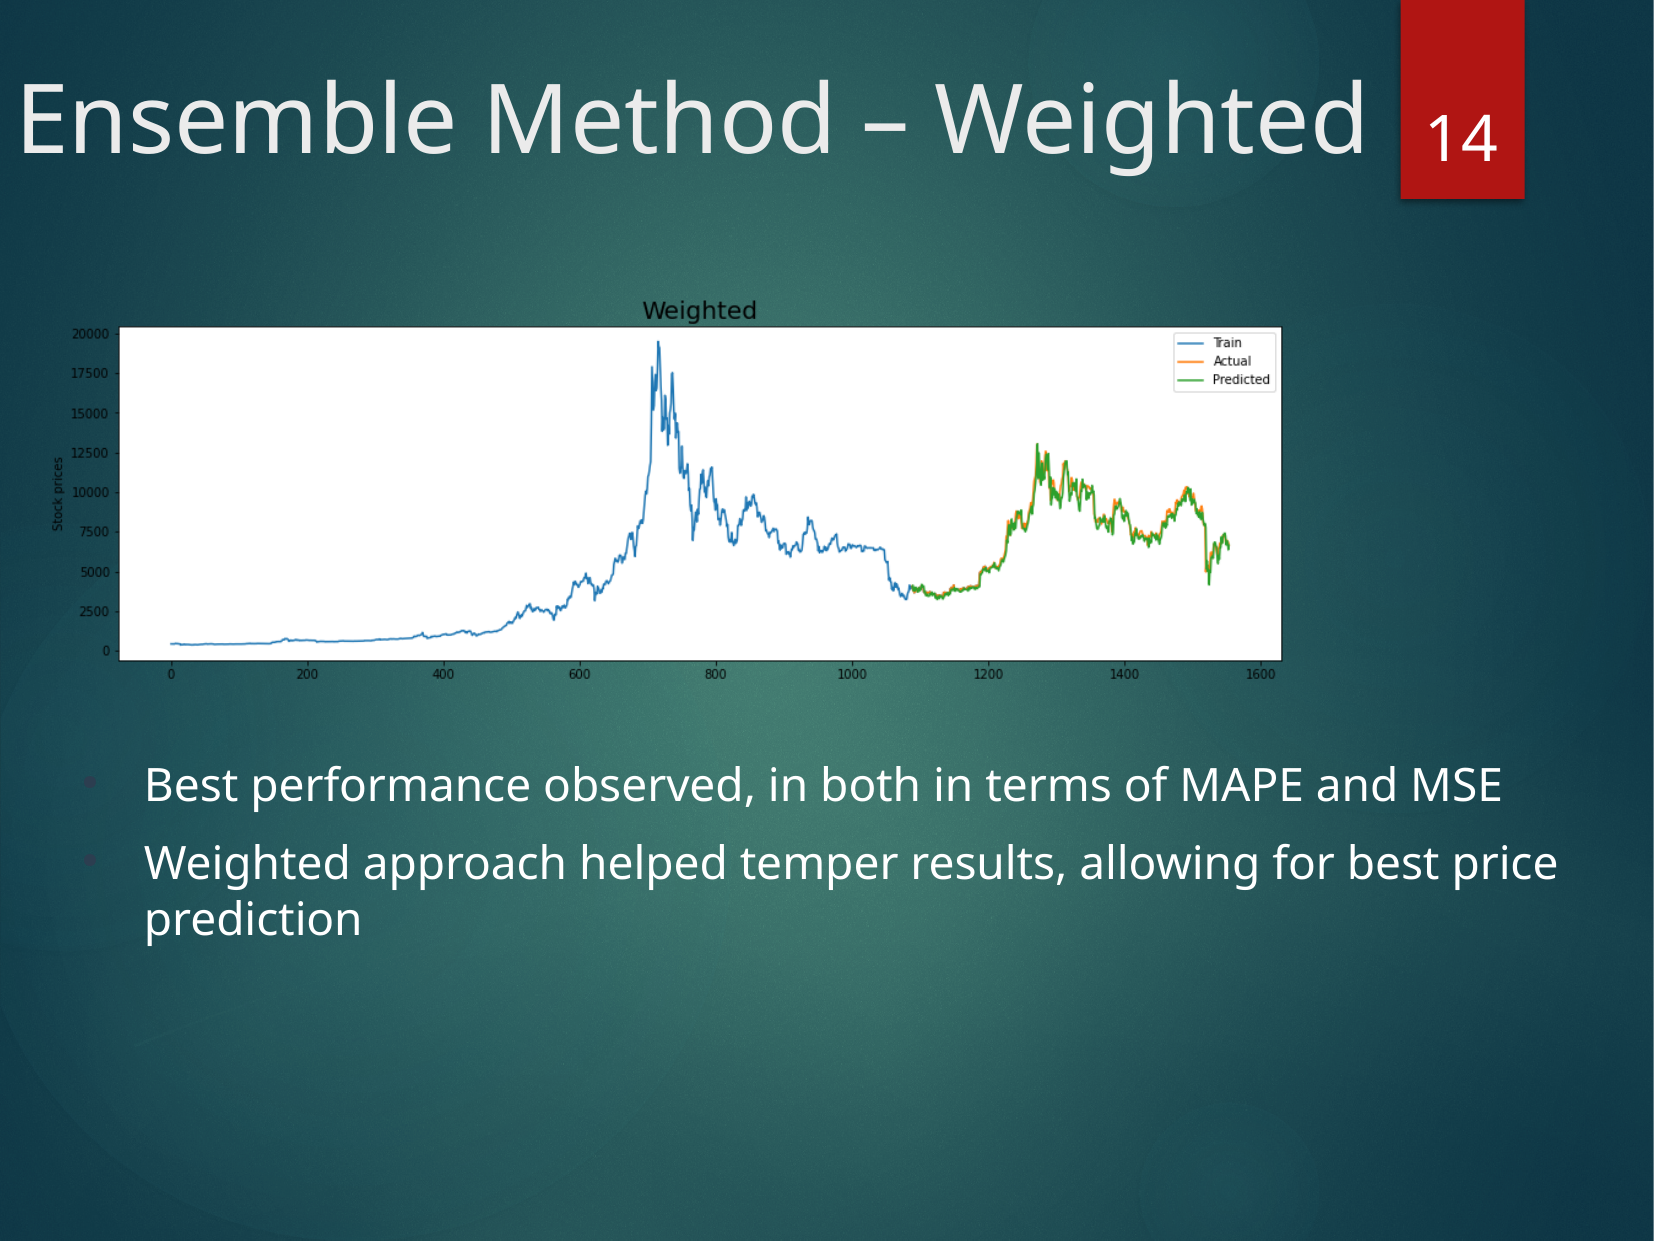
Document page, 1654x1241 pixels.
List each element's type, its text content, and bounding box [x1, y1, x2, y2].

text_box Best performance observed, in both in terms of MAPE and MSE Weighted approach helped temper results, allowing for best price prediction [66, 748, 1627, 1094]
title Ensemble Method – Weighted [0, 49, 1536, 207]
picture [44, 292, 1291, 691]
